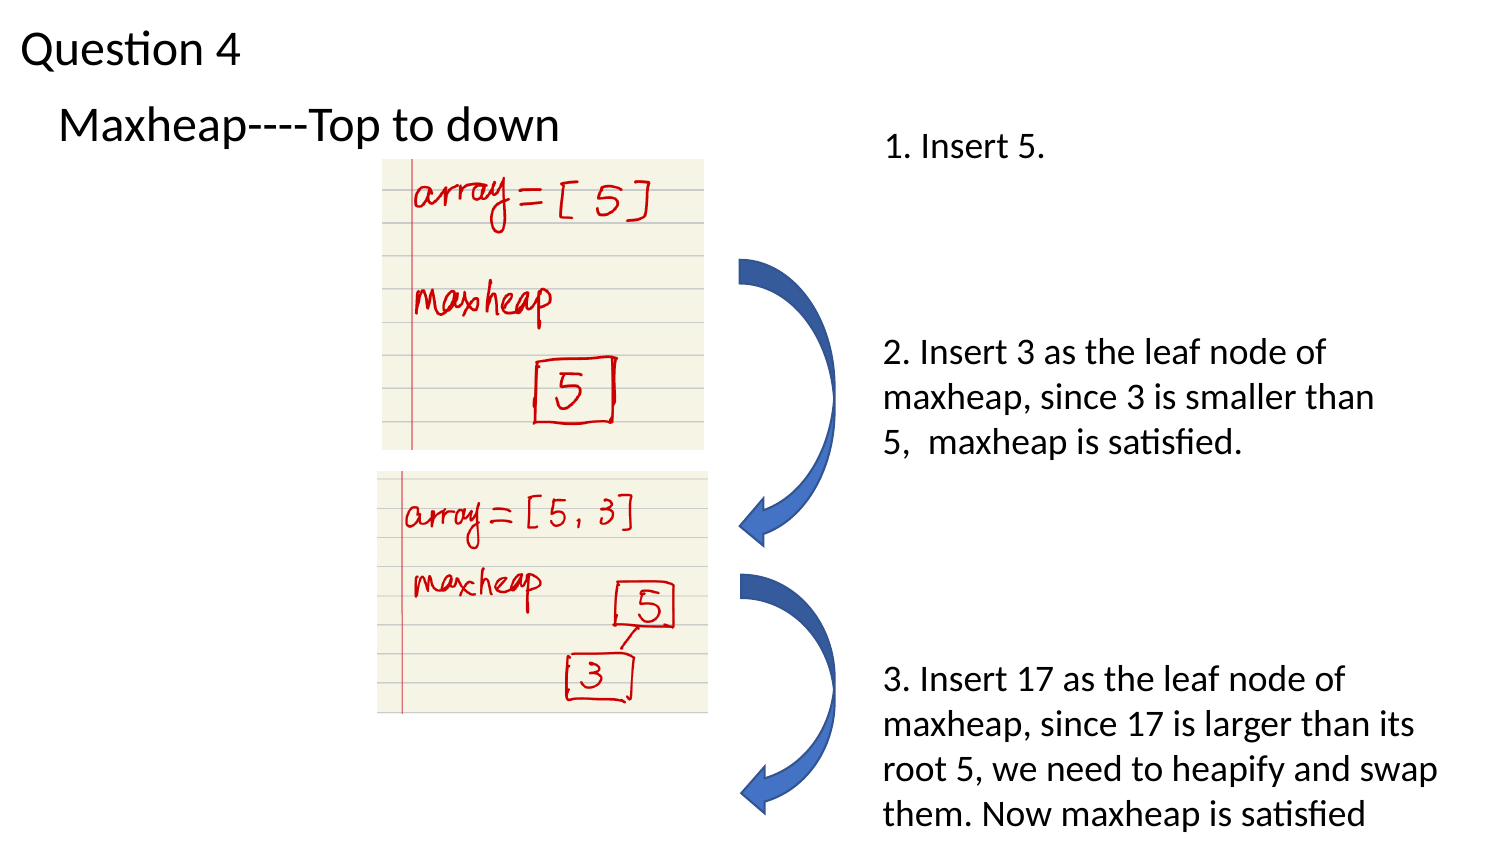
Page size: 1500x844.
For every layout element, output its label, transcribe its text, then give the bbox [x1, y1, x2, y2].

text_box 2. Insert 3 as the leaf node of maxheap, since 3 is smaller than 5, maxheap is satisfied. [867, 319, 1423, 470]
picture [382, 159, 704, 450]
picture [377, 471, 708, 714]
text_box 3. Insert 17 as the leaf node of maxheap, since 17 is larger than its root 5, we need to heapify and swap them. Now maxheap is satisfied [867, 646, 1500, 842]
text_box 1. Insert 5. [868, 113, 1061, 174]
text_box [739, 573, 836, 816]
text_box Maxheap----Top to down [43, 83, 576, 159]
text_box [738, 258, 836, 548]
text_box Question 4 [5, 8, 256, 83]
